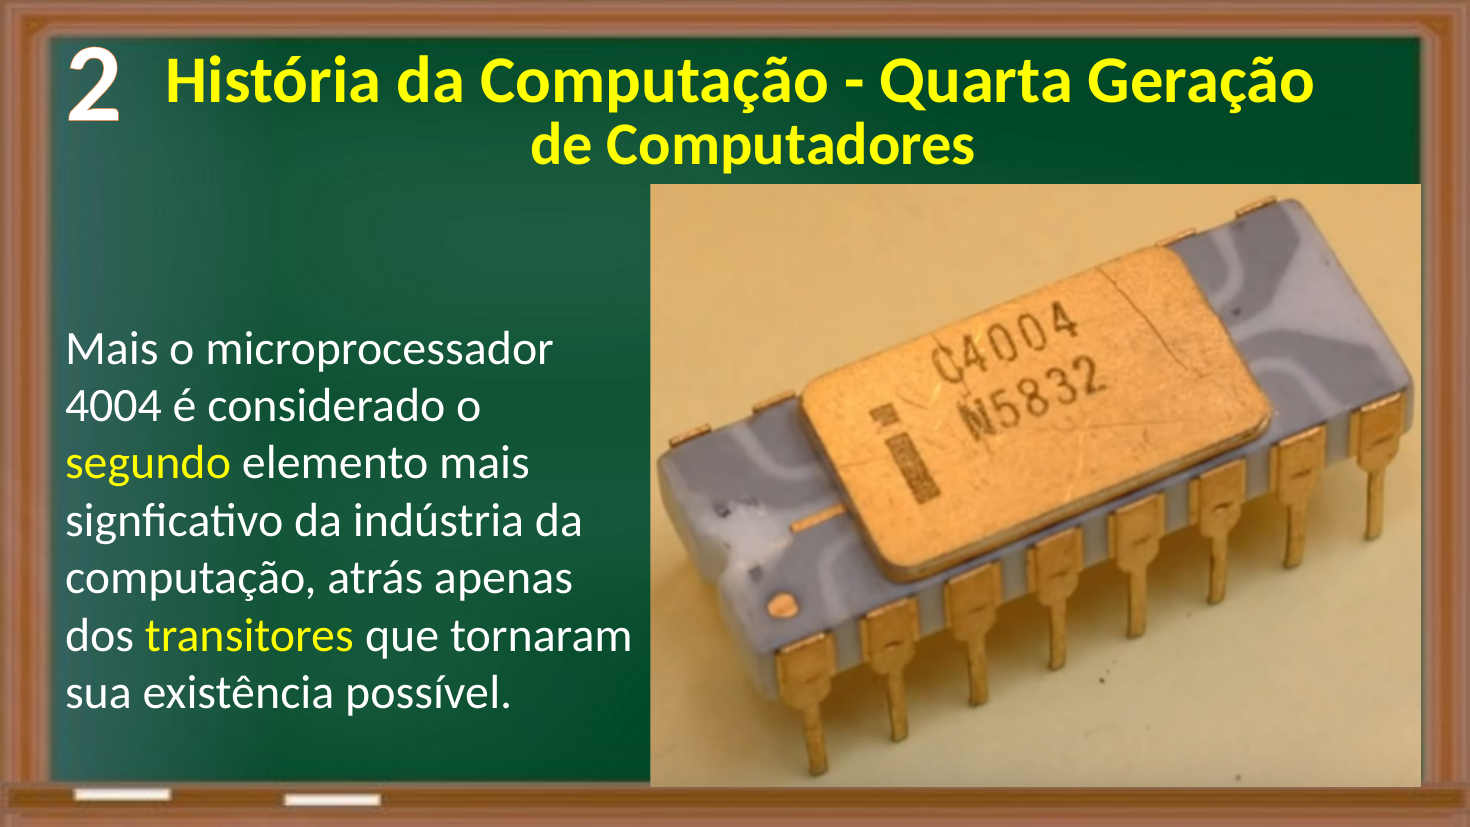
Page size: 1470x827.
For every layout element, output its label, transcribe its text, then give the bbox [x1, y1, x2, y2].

text_box Mais o microprocessador 4004 é considerado o segundo elemento mais signficativo da indústria da computação, atrás apenas dos transitores que tornaram sua existência possível. [50, 308, 650, 726]
text_box 2 [50, 0, 131, 151]
picture [0, 0, 1470, 827]
text_box de Computadores [150, 96, 1357, 184]
text_box História da Computação - Quarta Geração [150, 28, 1431, 124]
